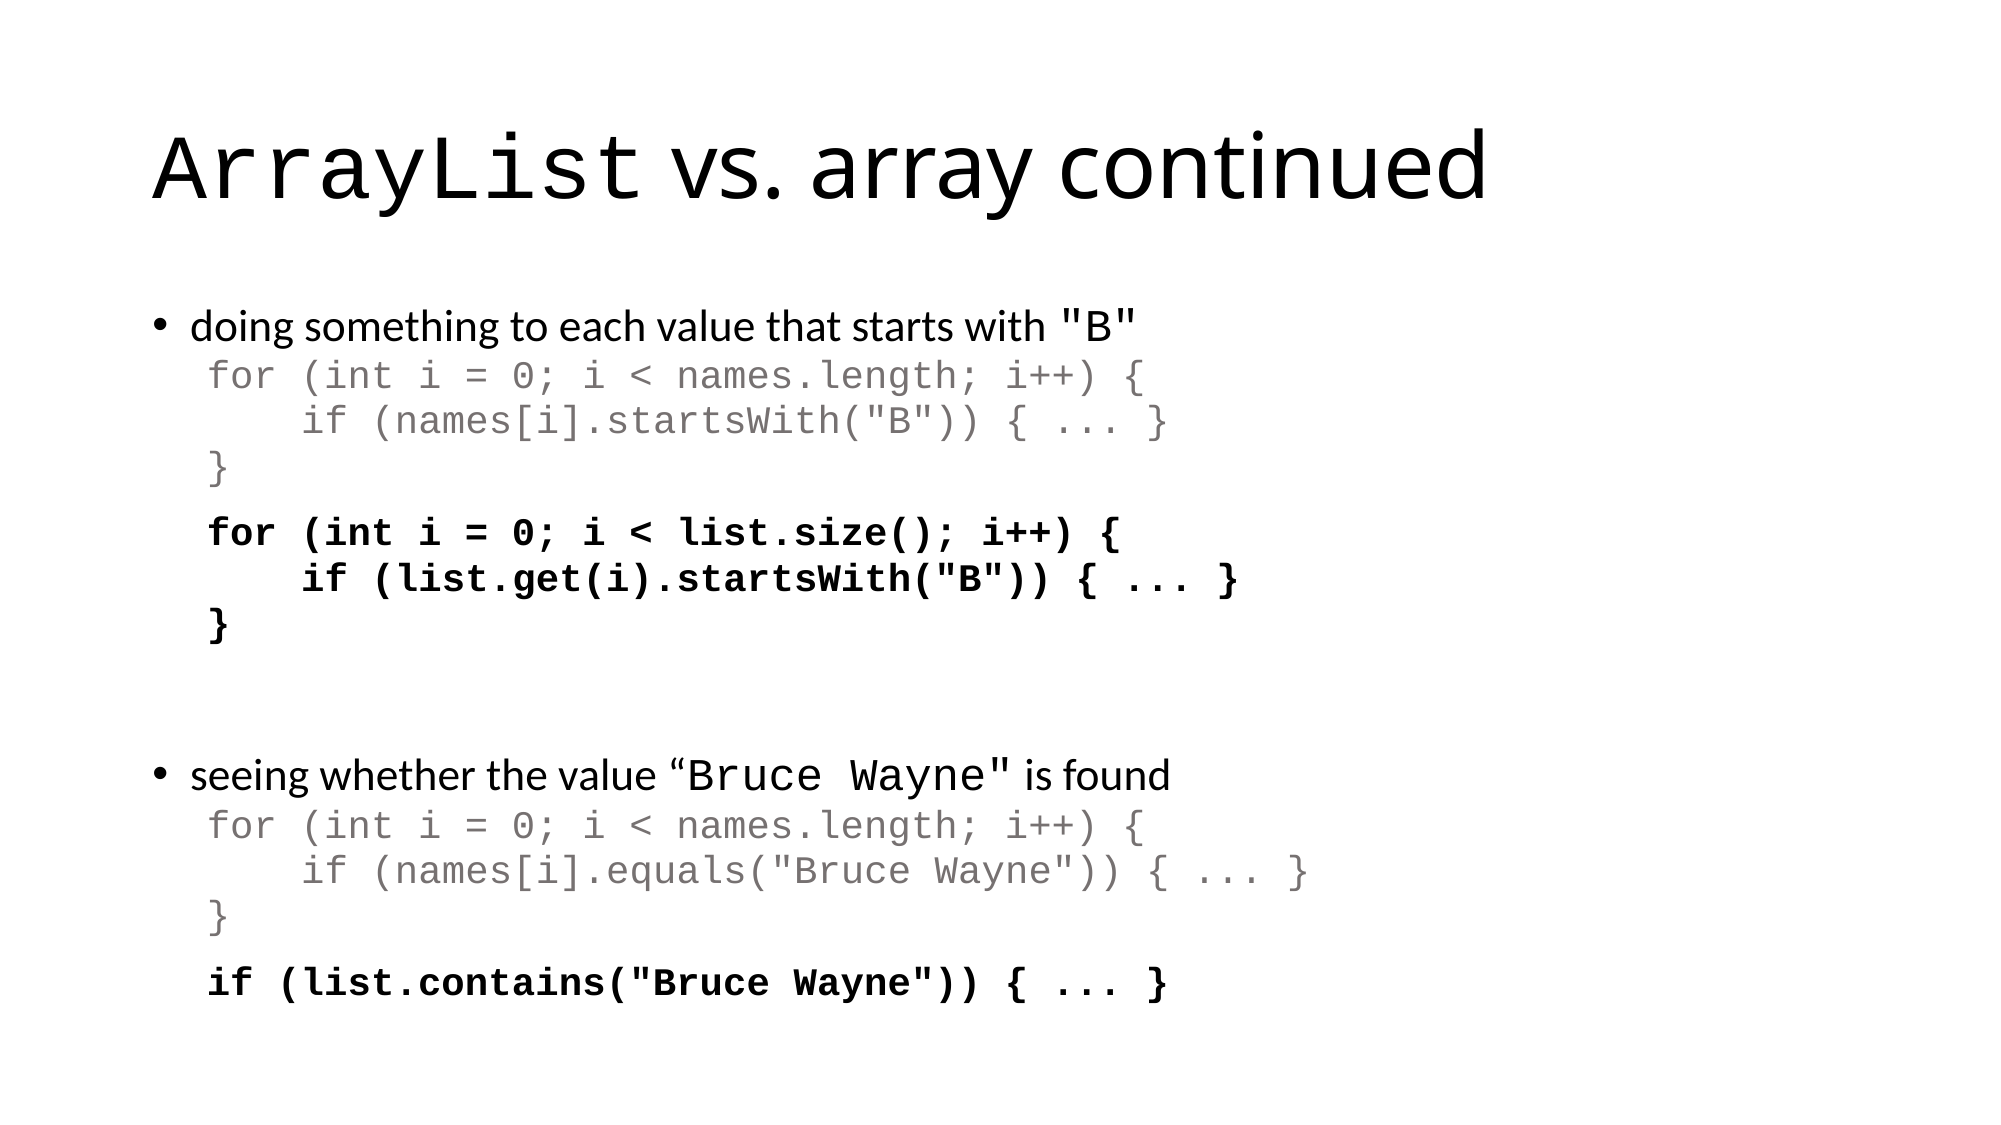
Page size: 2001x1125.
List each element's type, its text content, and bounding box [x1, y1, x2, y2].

list doing something to each value that starts with "B" for (int i = 0; i < names.length; i++) { if (names[i].startsWith("B")) { ... } } for (int i = 0; i < list.size(); i++) { if (list.get(i).startsWith("B")) { ... } } seeing whether the value “Bruce Wayne" is found for (int i = 0; i < names.length; i++) { if (names[i].equals("Bruce Wayne")) { ... } } if (list.contains("Bruce Wayne")) { ... } [137, 299, 1863, 1014]
title ArrayList vs. array continued [137, 59, 1863, 278]
